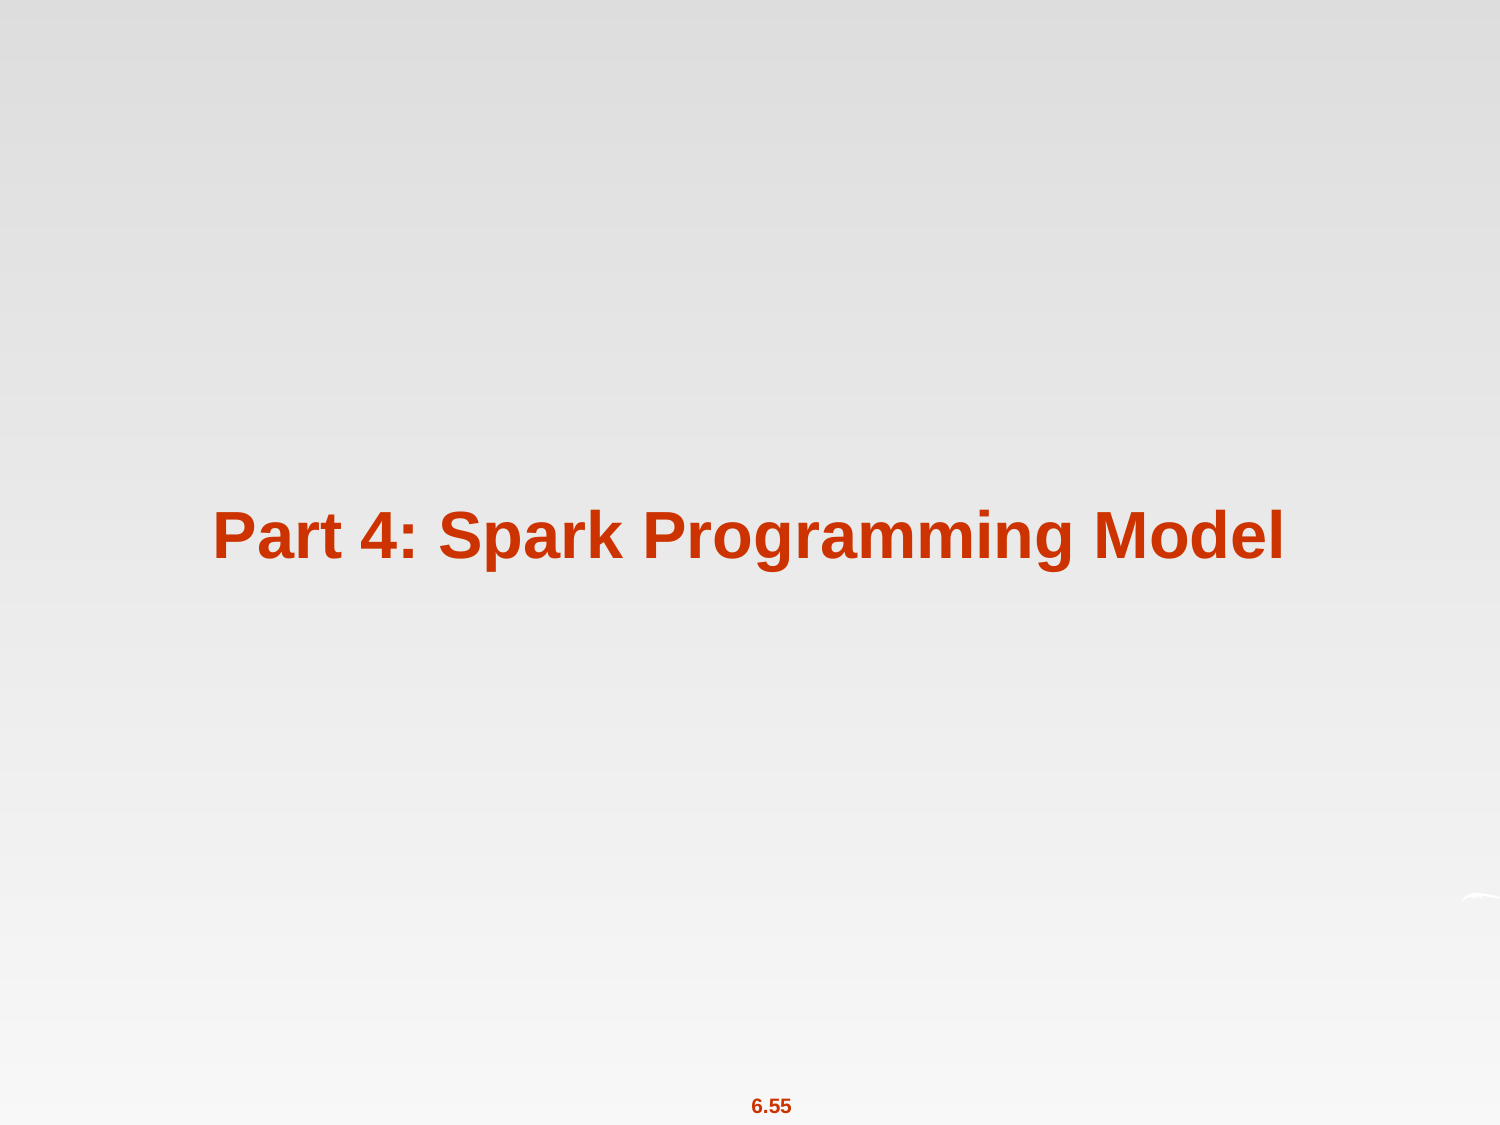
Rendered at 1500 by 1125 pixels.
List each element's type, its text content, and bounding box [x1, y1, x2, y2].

text_box Part 4: Spark Programming Model [112, 453, 1388, 580]
